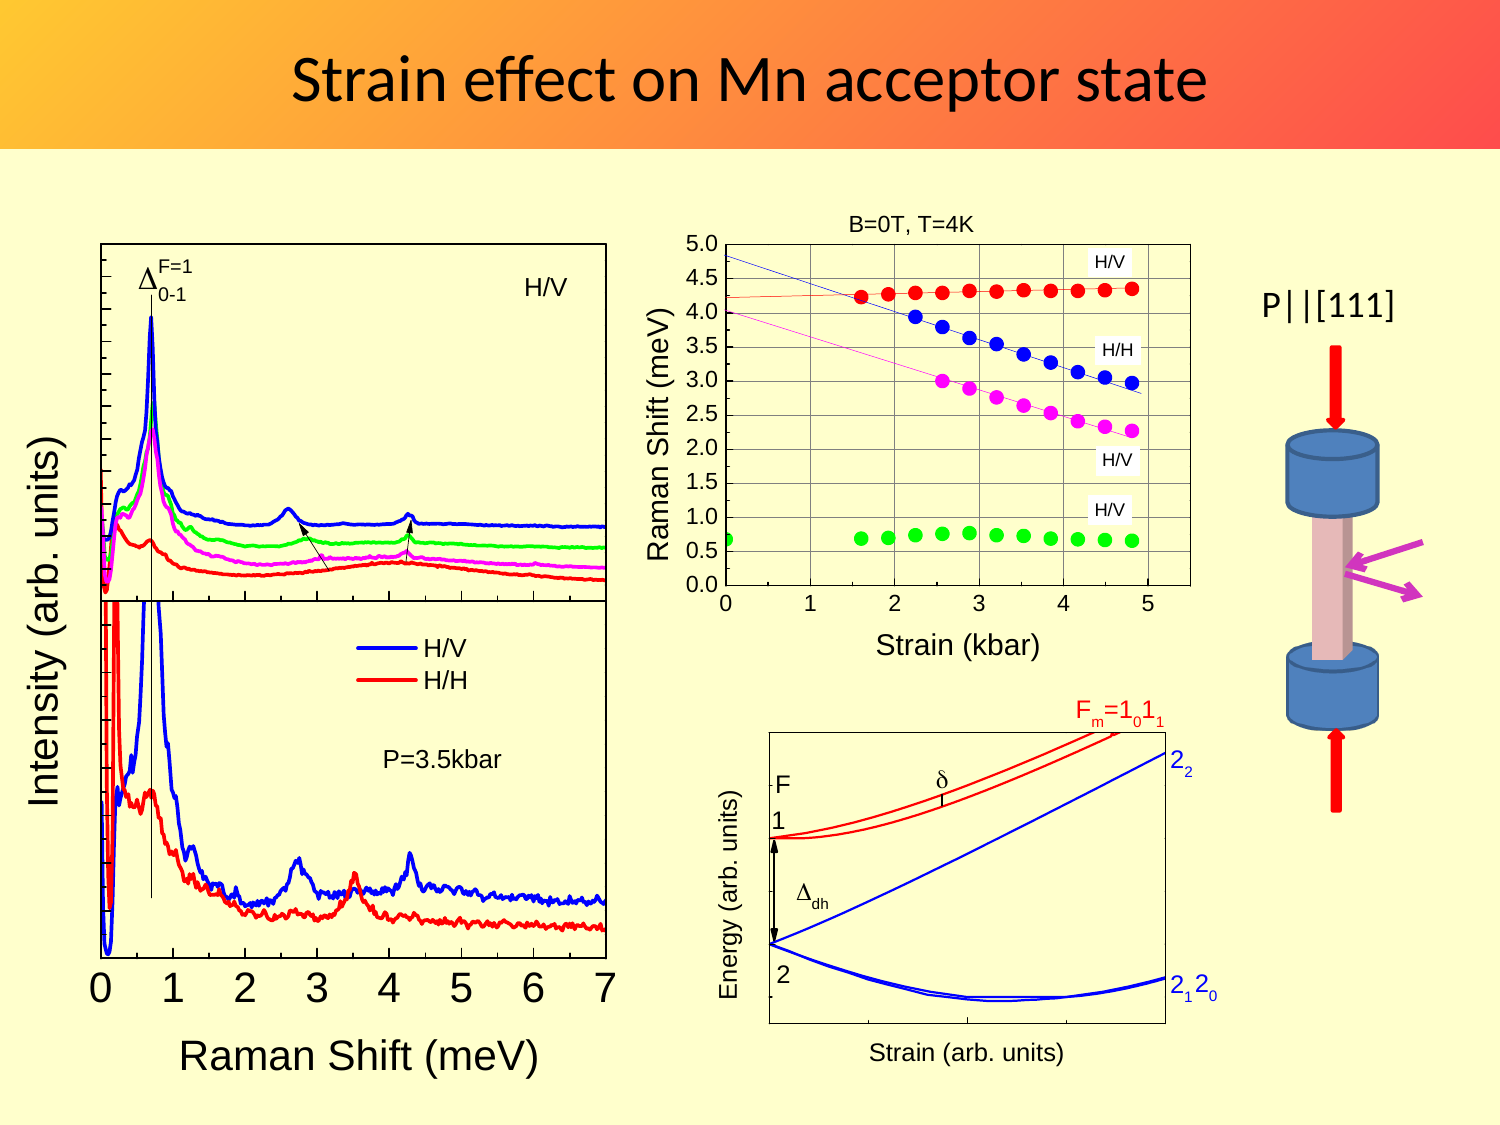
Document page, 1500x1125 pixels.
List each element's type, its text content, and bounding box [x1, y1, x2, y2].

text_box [1245, 272, 1424, 811]
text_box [664, 685, 1247, 1092]
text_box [0, 147, 675, 1114]
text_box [679, 189, 1286, 666]
text_box Strain effect on Mn acceptor state [0, 0, 1500, 149]
